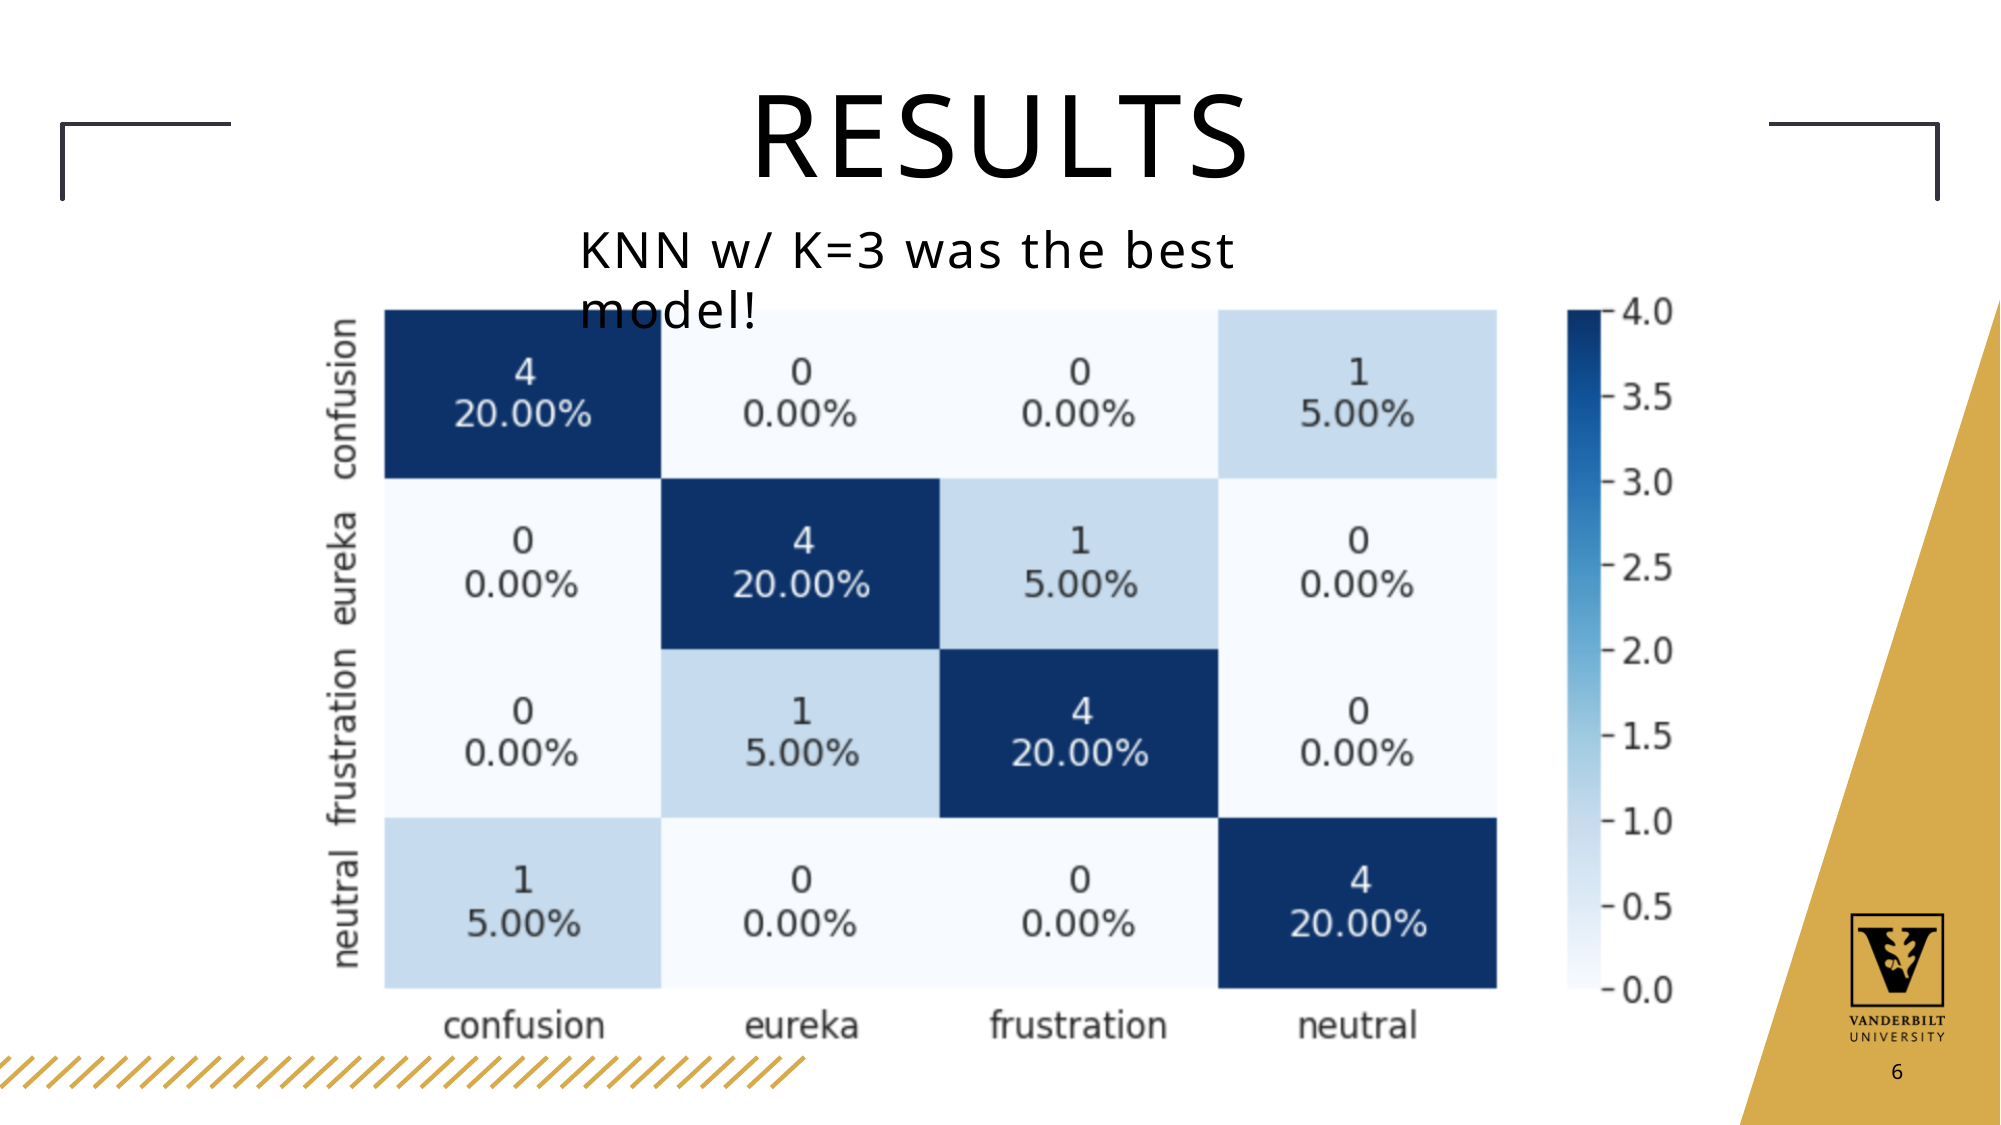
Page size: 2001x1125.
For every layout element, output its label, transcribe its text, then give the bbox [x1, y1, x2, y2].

title Results [231, 71, 1769, 323]
text_box KNN w/ K=3 was the best model! [564, 210, 1436, 286]
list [314, 286, 1685, 1054]
picture [1849, 913, 1945, 1042]
slide_number 6 [1851, 1042, 1943, 1103]
